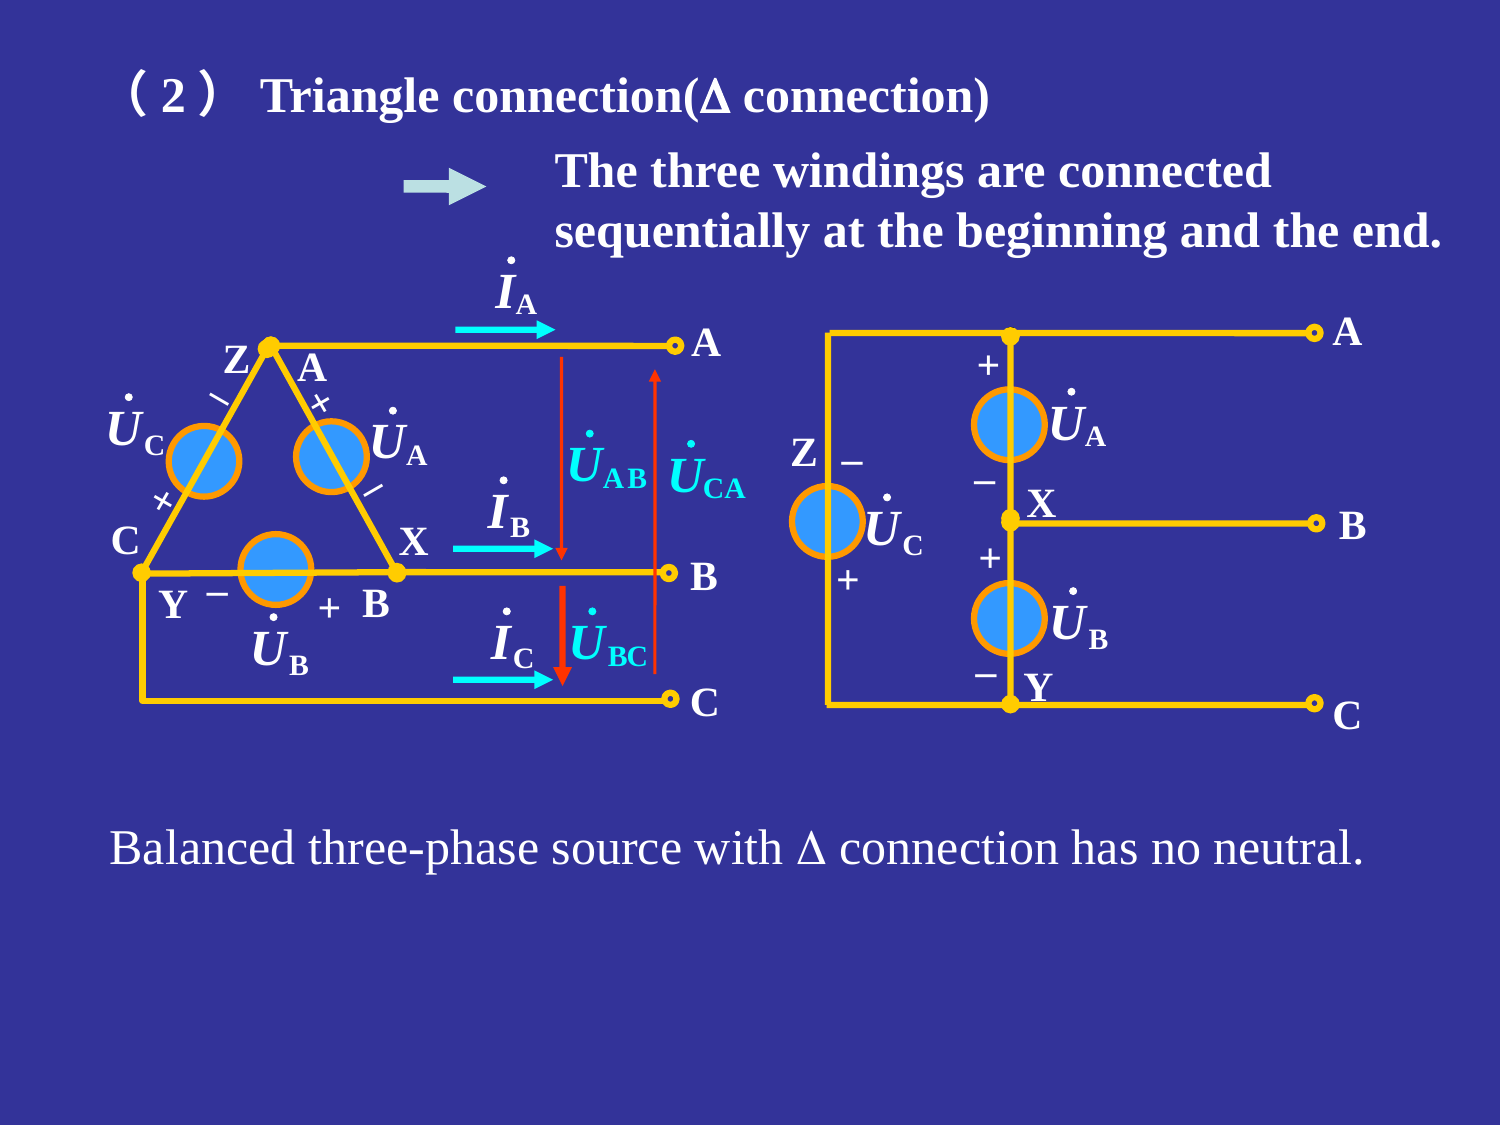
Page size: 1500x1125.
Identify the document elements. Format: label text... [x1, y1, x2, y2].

text_box The three windings are connected sequentially at the beginning and the end. [539, 130, 1458, 265]
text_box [775, 296, 1402, 747]
text_box [403, 180, 487, 193]
text_box （2）Triangle connection( connection) [84, 54, 1006, 130]
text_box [95, 227, 755, 733]
text_box Balanced three-phase source with  connection has no neutral. [95, 807, 1381, 883]
